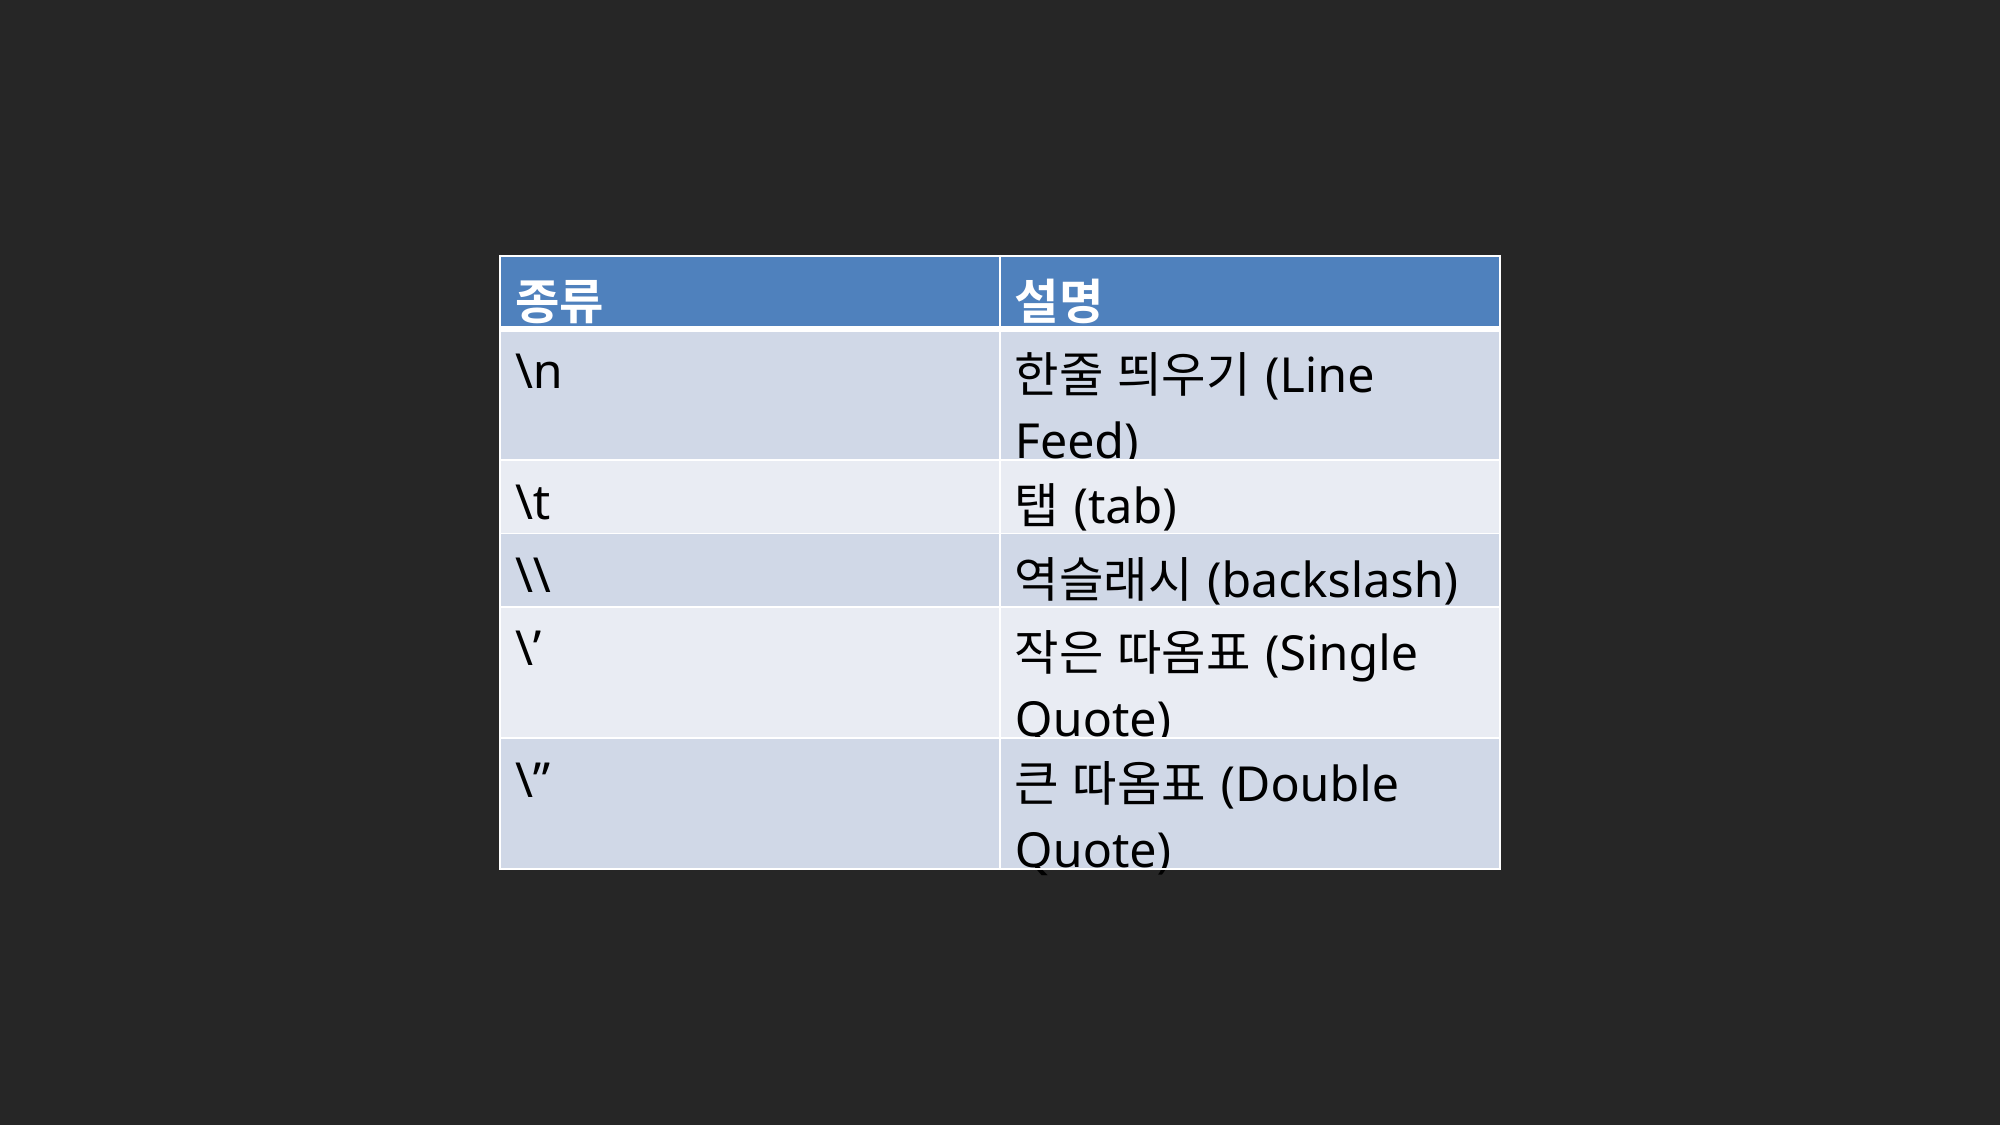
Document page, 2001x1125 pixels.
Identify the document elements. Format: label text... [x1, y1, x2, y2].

table_cell \t [501, 461, 999, 533]
table_header 종류 [501, 257, 999, 326]
table_cell \’ [501, 608, 999, 737]
table_cell 한줄 띄우기(Line Feed) [1001, 332, 1499, 459]
table_cell 작은 따옴표(Single Quote) [1001, 608, 1499, 737]
table_cell 큰 따옴표(Double Quote) [1001, 739, 1499, 868]
table_cell \” [501, 739, 999, 868]
table_header 설명 [1001, 257, 1499, 326]
table_cell 탭(tab) [1001, 461, 1499, 533]
table_cell \n [501, 332, 999, 459]
table_cell 역슬래시(backslash) [1001, 534, 1499, 606]
table_cell \\ [501, 534, 999, 606]
